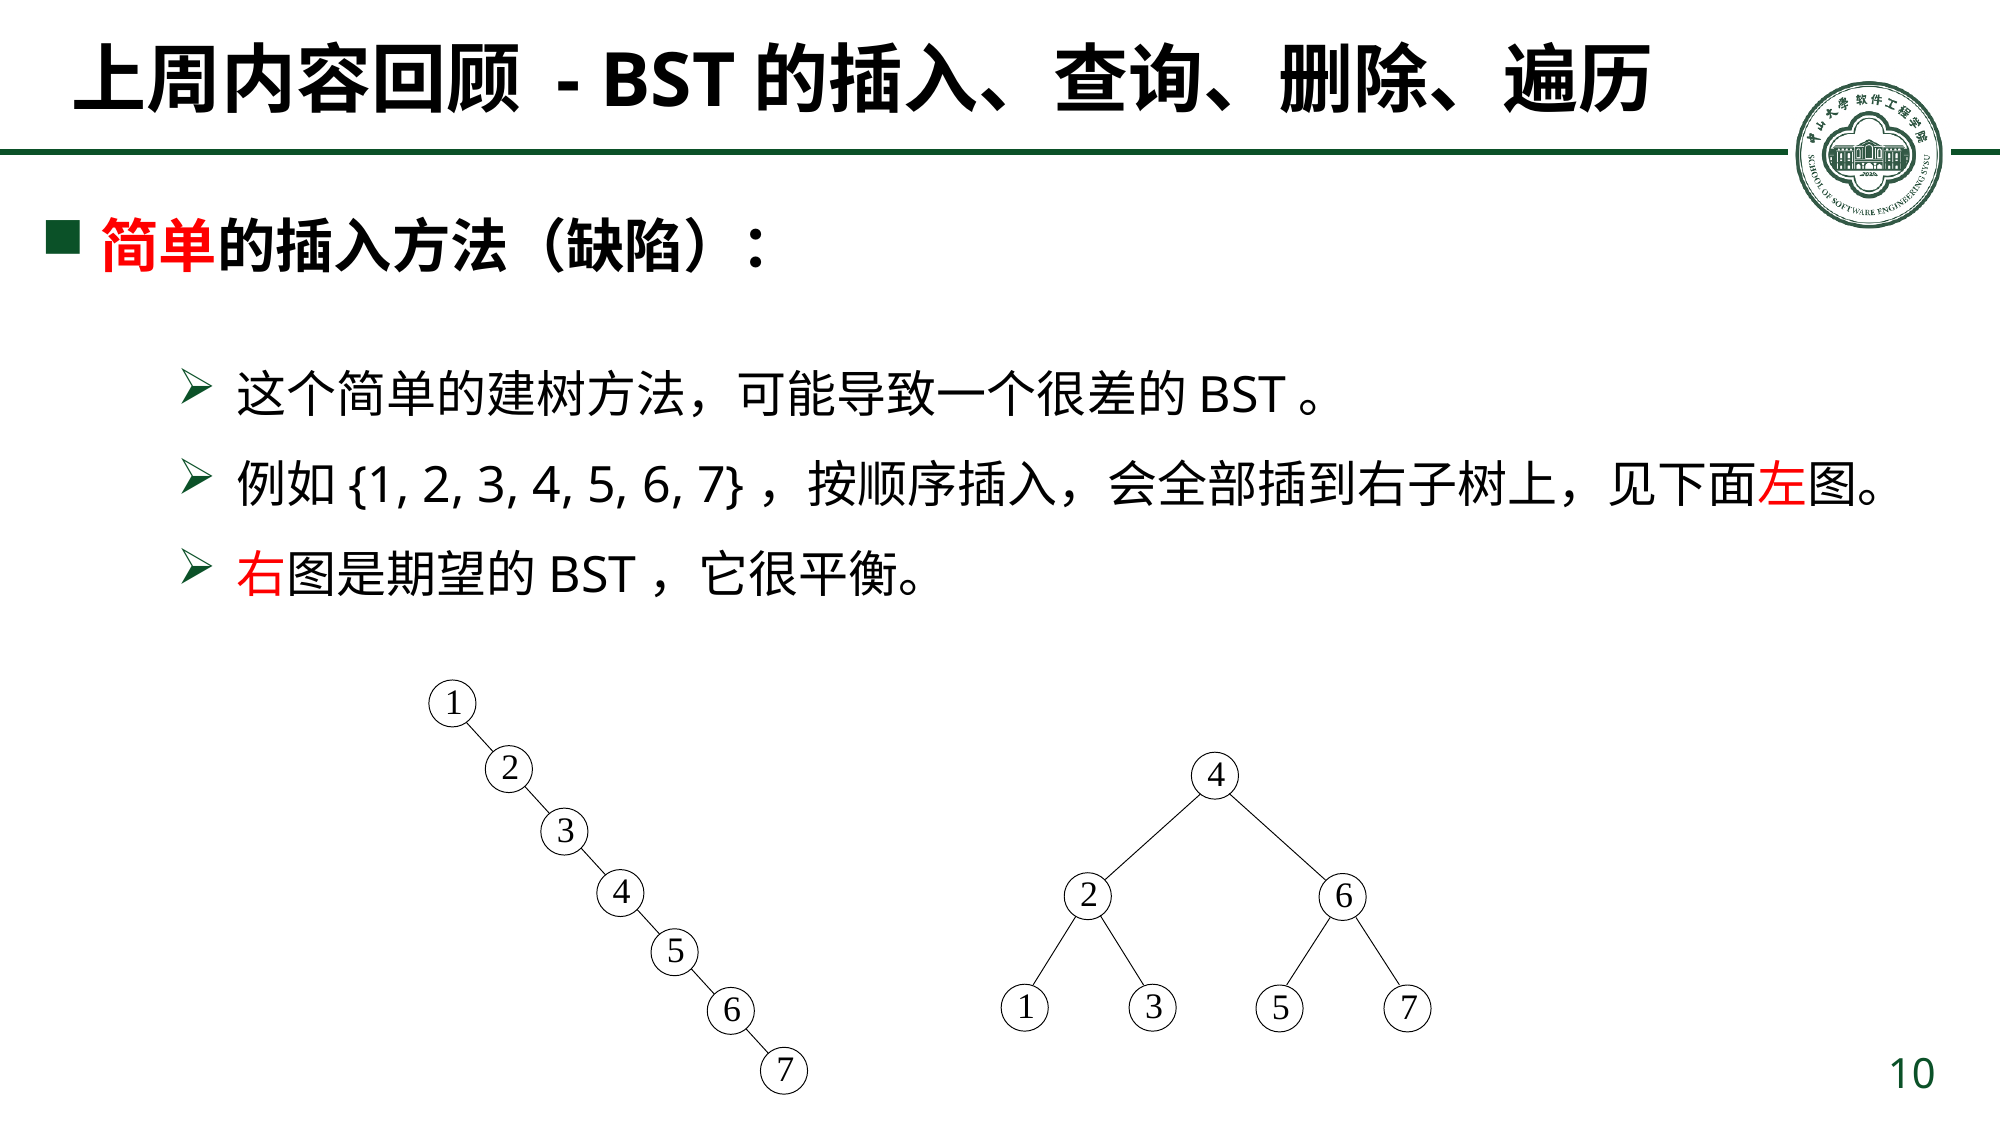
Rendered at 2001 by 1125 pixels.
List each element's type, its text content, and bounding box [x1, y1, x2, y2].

title 上周内容回顾 - BST的插入、查询、删除、遍历 [56, 0, 1732, 153]
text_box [423, 674, 1437, 1100]
list 这个简单的建树方法，可能导致一个很差的BST。 例如{1, 2, 3, 4, 5, 6, 7}，按顺序插入，会全部插到右子树上，见下面左图。 右图是期望的BST，它很平衡。 [162, 325, 1999, 694]
list 简单的插入方法（缺陷）： [26, 201, 1865, 288]
picture [1788, 68, 1951, 237]
slide_number 10 [1500, 1039, 1951, 1100]
